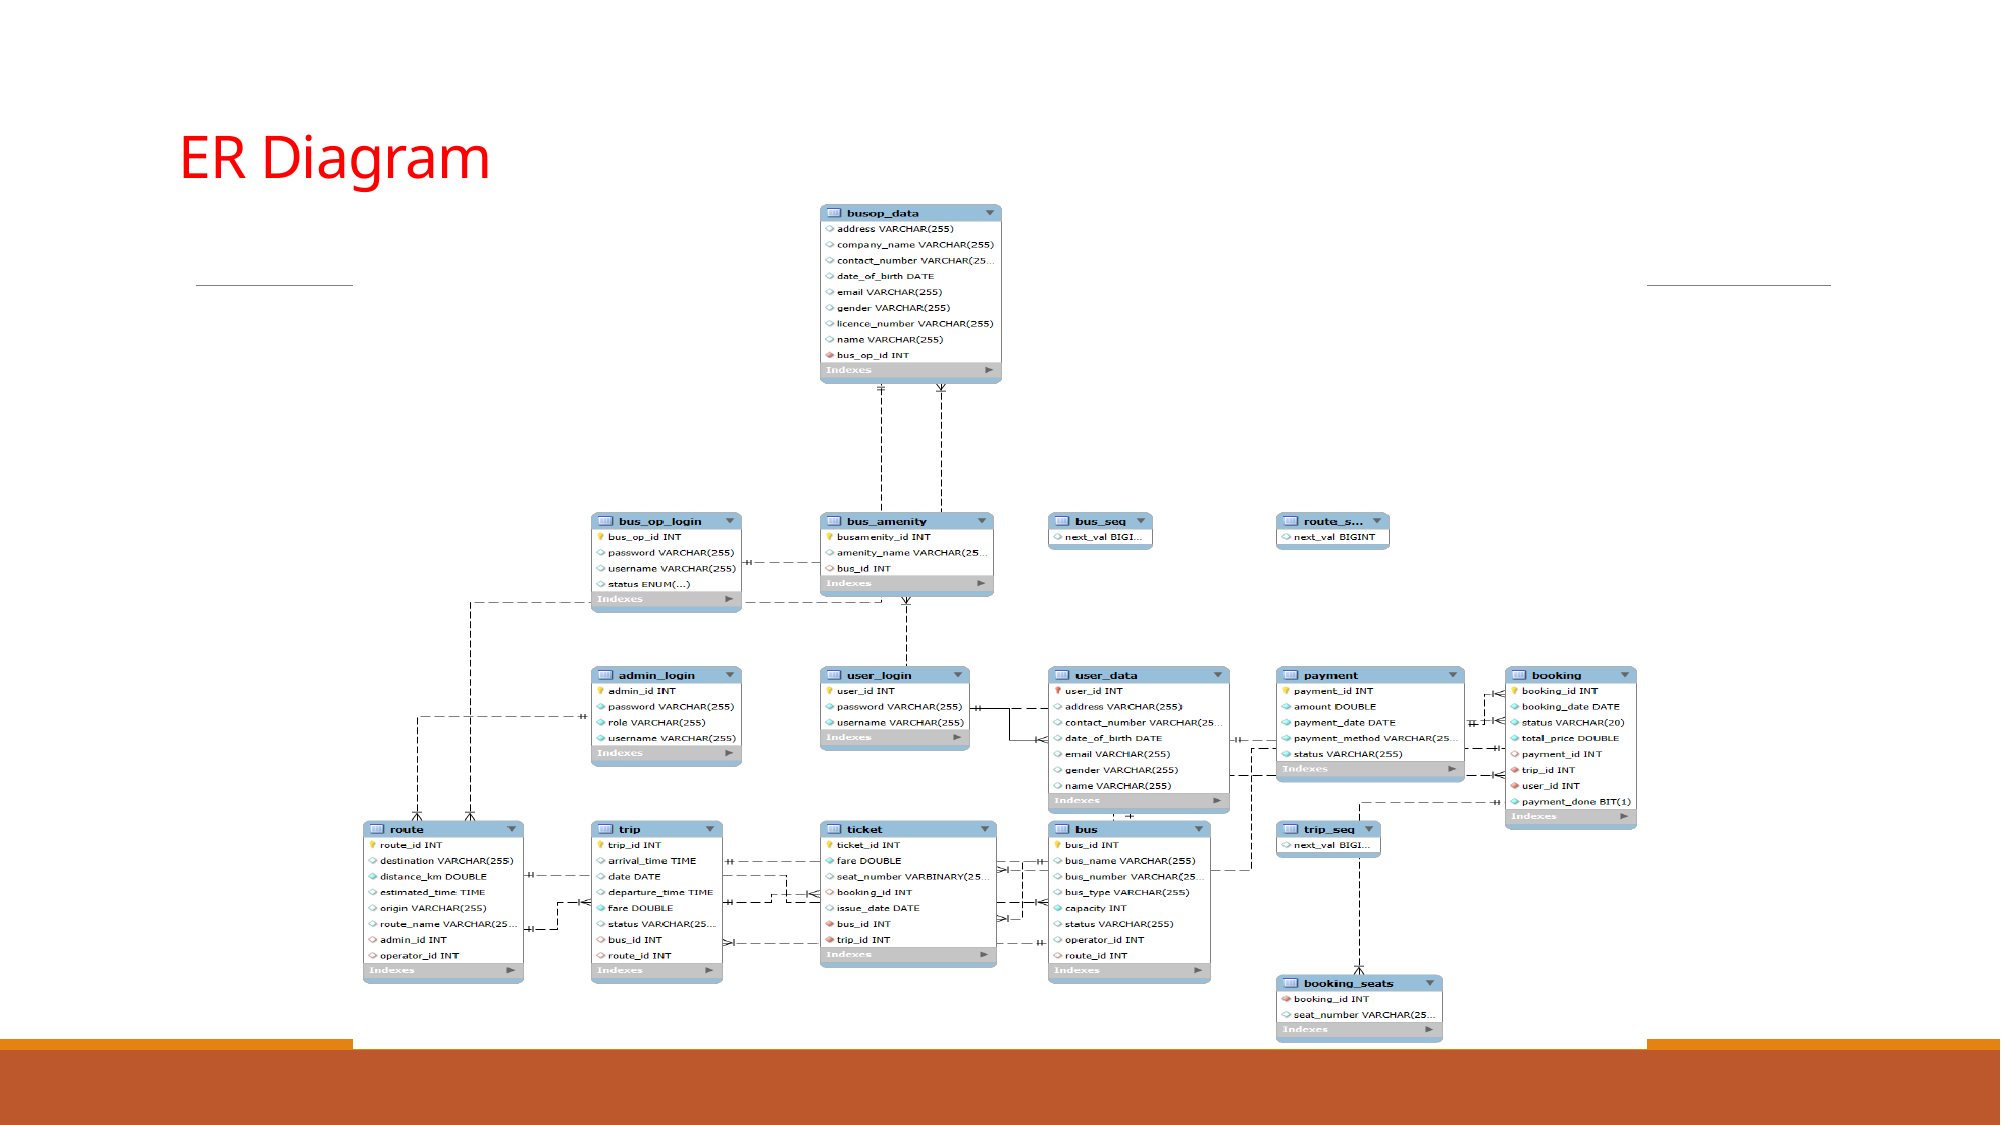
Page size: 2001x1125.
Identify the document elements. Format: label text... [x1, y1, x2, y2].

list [352, 197, 1648, 1049]
title ER Diagram [163, 62, 1814, 198]
